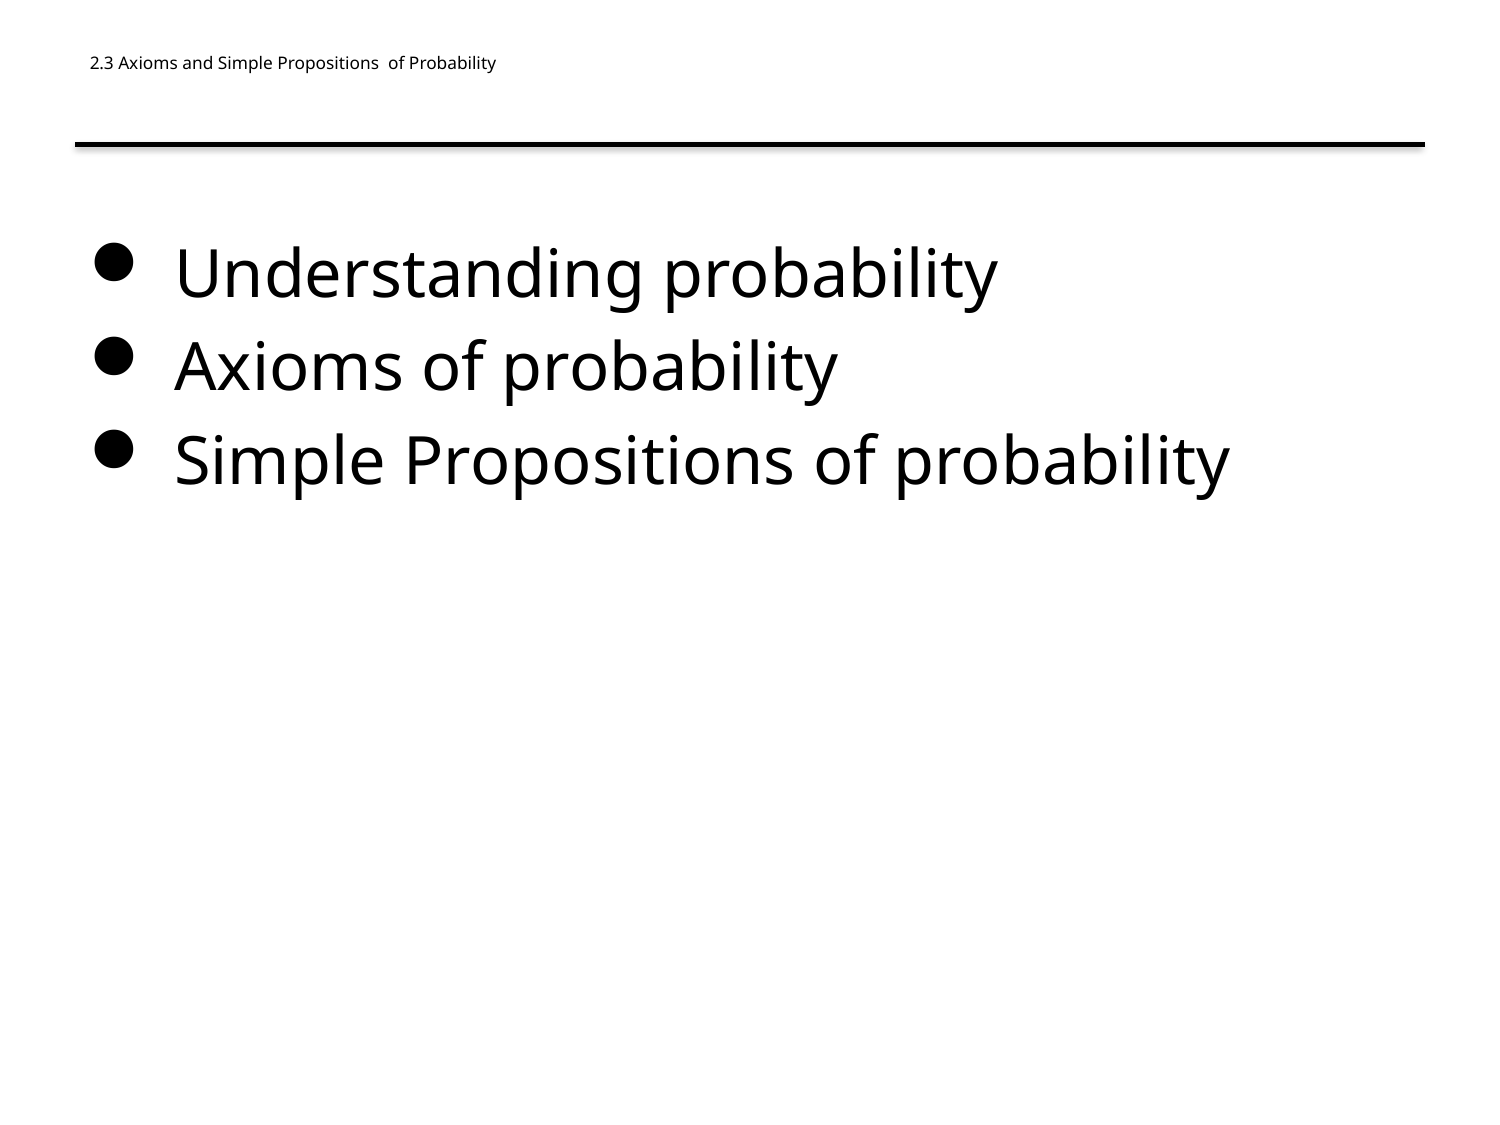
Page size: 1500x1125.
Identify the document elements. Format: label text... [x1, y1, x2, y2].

title 2.3 Axioms and Simple Propositions of Probability [75, 45, 1425, 145]
list Understanding probability Axioms of probability Simple Propositions of probability [75, 223, 1425, 1091]
